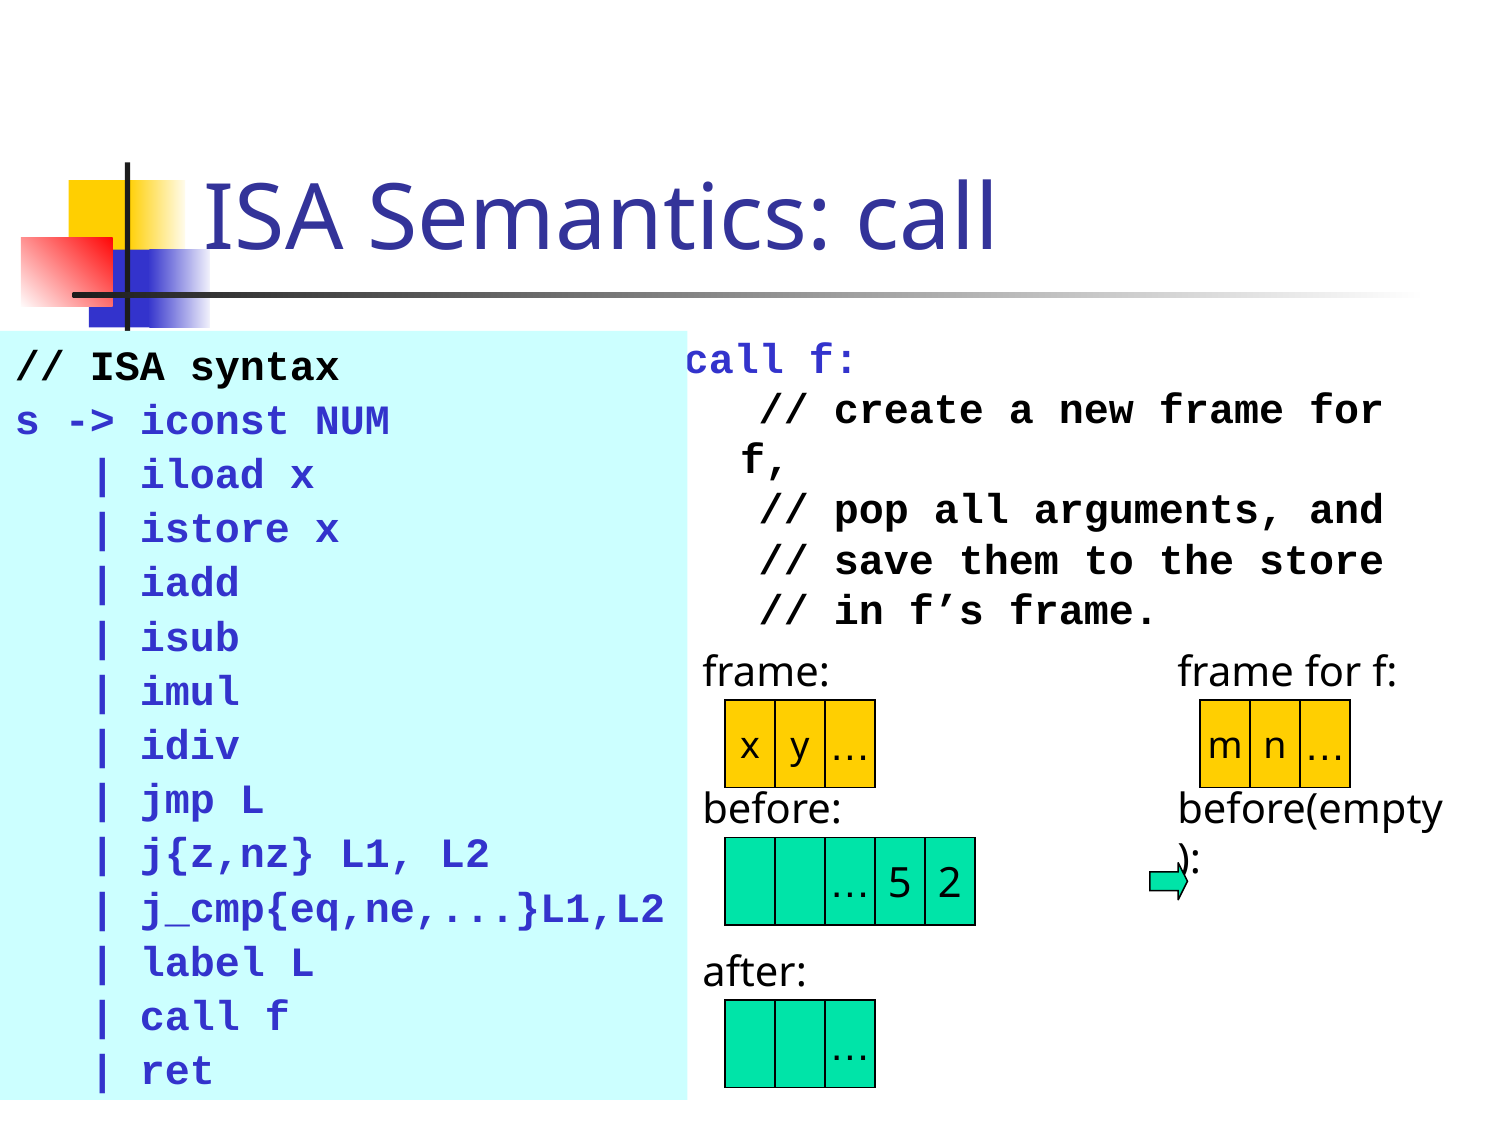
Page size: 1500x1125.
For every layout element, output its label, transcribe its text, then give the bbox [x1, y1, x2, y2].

text_box x [725, 703, 774, 788]
text_box … [825, 703, 875, 788]
text_box [725, 840, 774, 925]
text_box n [1250, 703, 1299, 774]
text_box … [1299, 703, 1350, 774]
text_box [774, 840, 825, 925]
text_box [725, 1003, 774, 1088]
text_box m [1200, 703, 1250, 774]
text_box 2 [924, 837, 975, 925]
title ISA Semantics: call [188, 35, 1468, 275]
text_box y [774, 703, 825, 788]
text_box frame for f: [1162, 637, 1450, 703]
text_box frame: [688, 637, 875, 703]
text_box before: [688, 774, 875, 840]
text_box [1149, 862, 1188, 901]
text_box [774, 1003, 825, 1088]
text_box call f: // create a new frame for f, // pop all arguments, and // save them to the store // in f’s frame. [668, 324, 1463, 763]
text_box // ISA syntax s -> iconst NUM | iload x | istore x | iadd | isub | imul | idiv | jmp L | j{z,nz} L1, L2 | j_cmp{eq,ne,...}L1,L2 | label L | call f | ret [0, 330, 688, 1100]
text_box … [825, 840, 875, 925]
text_box before(empty): [1162, 774, 1463, 890]
text_box after: [688, 937, 988, 1003]
text_box 5 [875, 837, 924, 925]
text_box … [825, 1003, 875, 1088]
